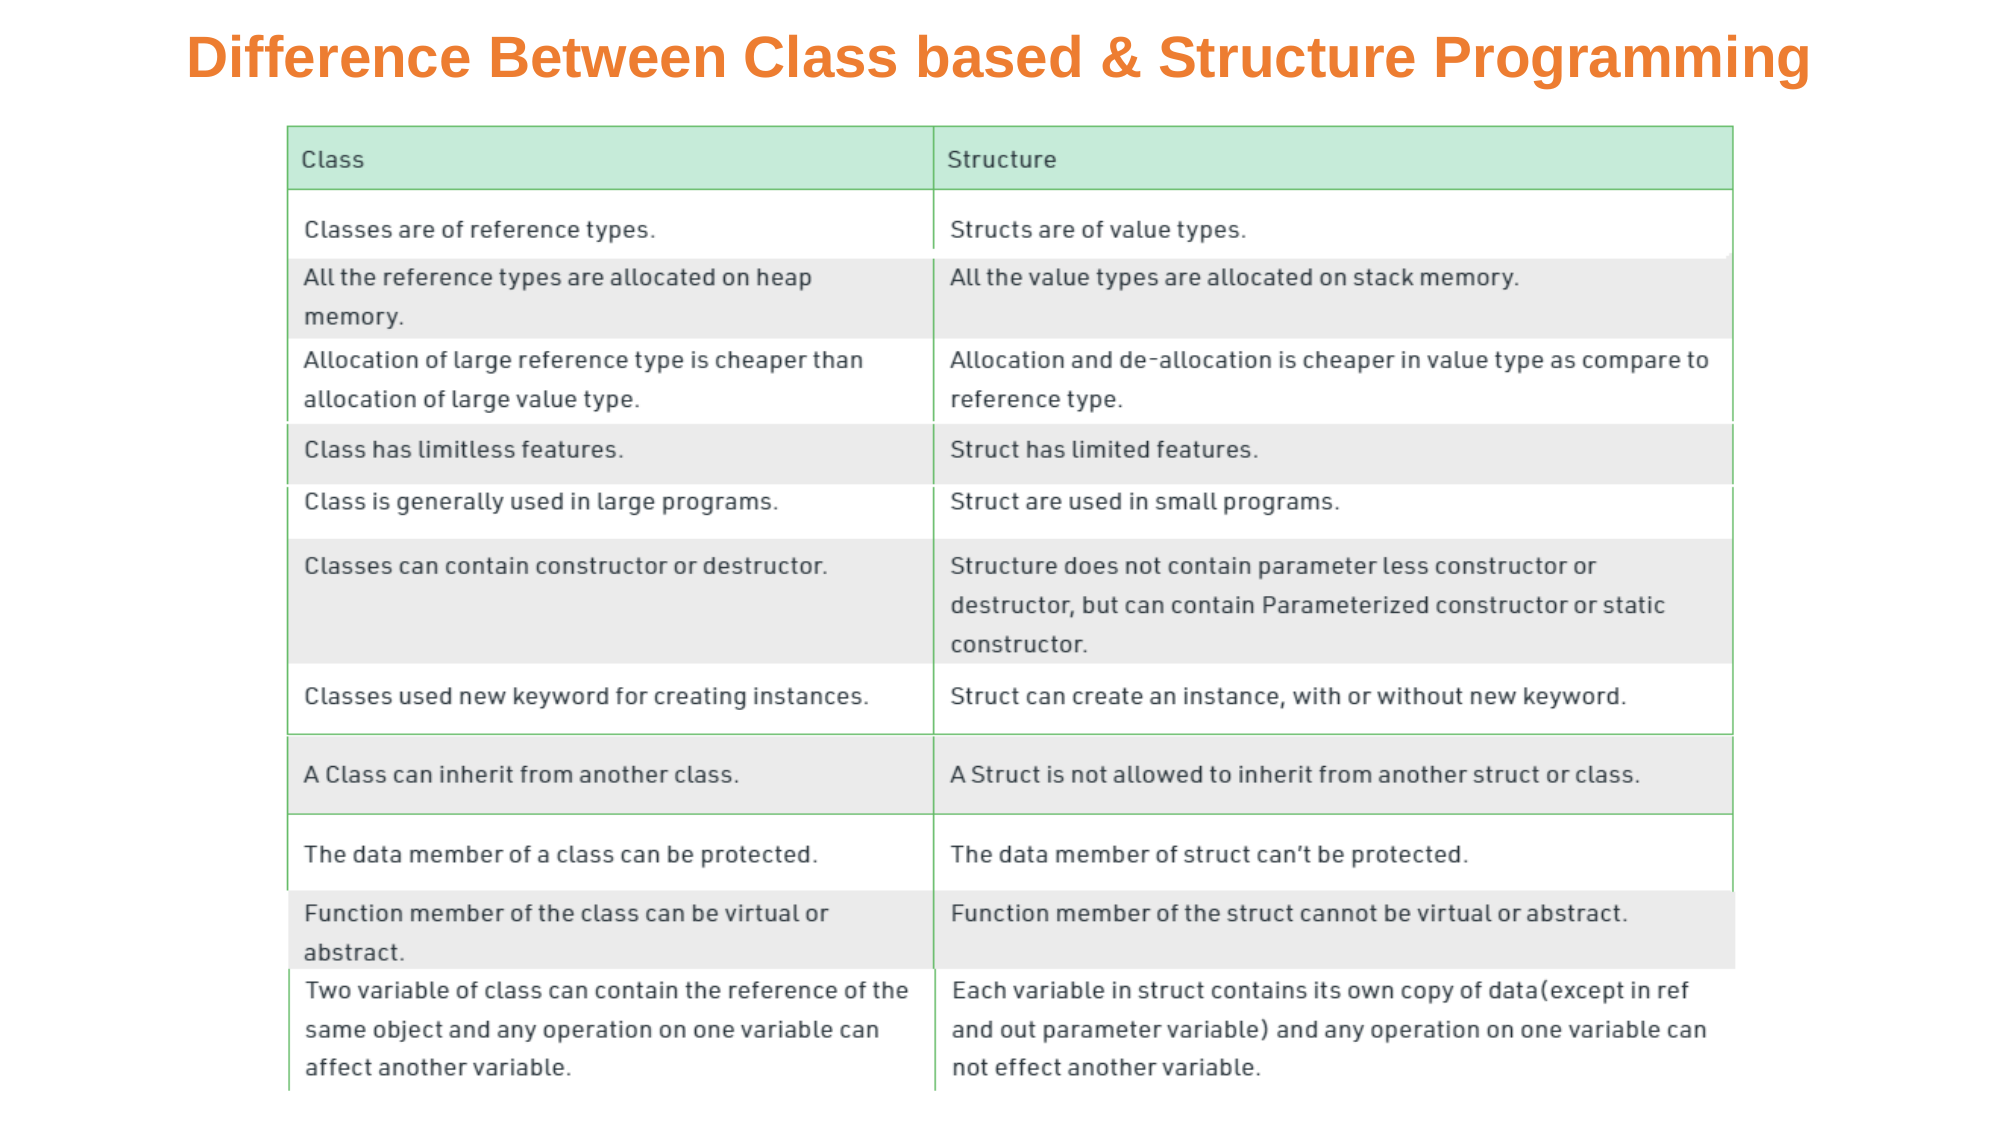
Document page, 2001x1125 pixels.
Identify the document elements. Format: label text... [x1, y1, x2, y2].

picture [281, 123, 1737, 1098]
title Difference Between Class based & Structure Programming [137, 10, 1863, 106]
